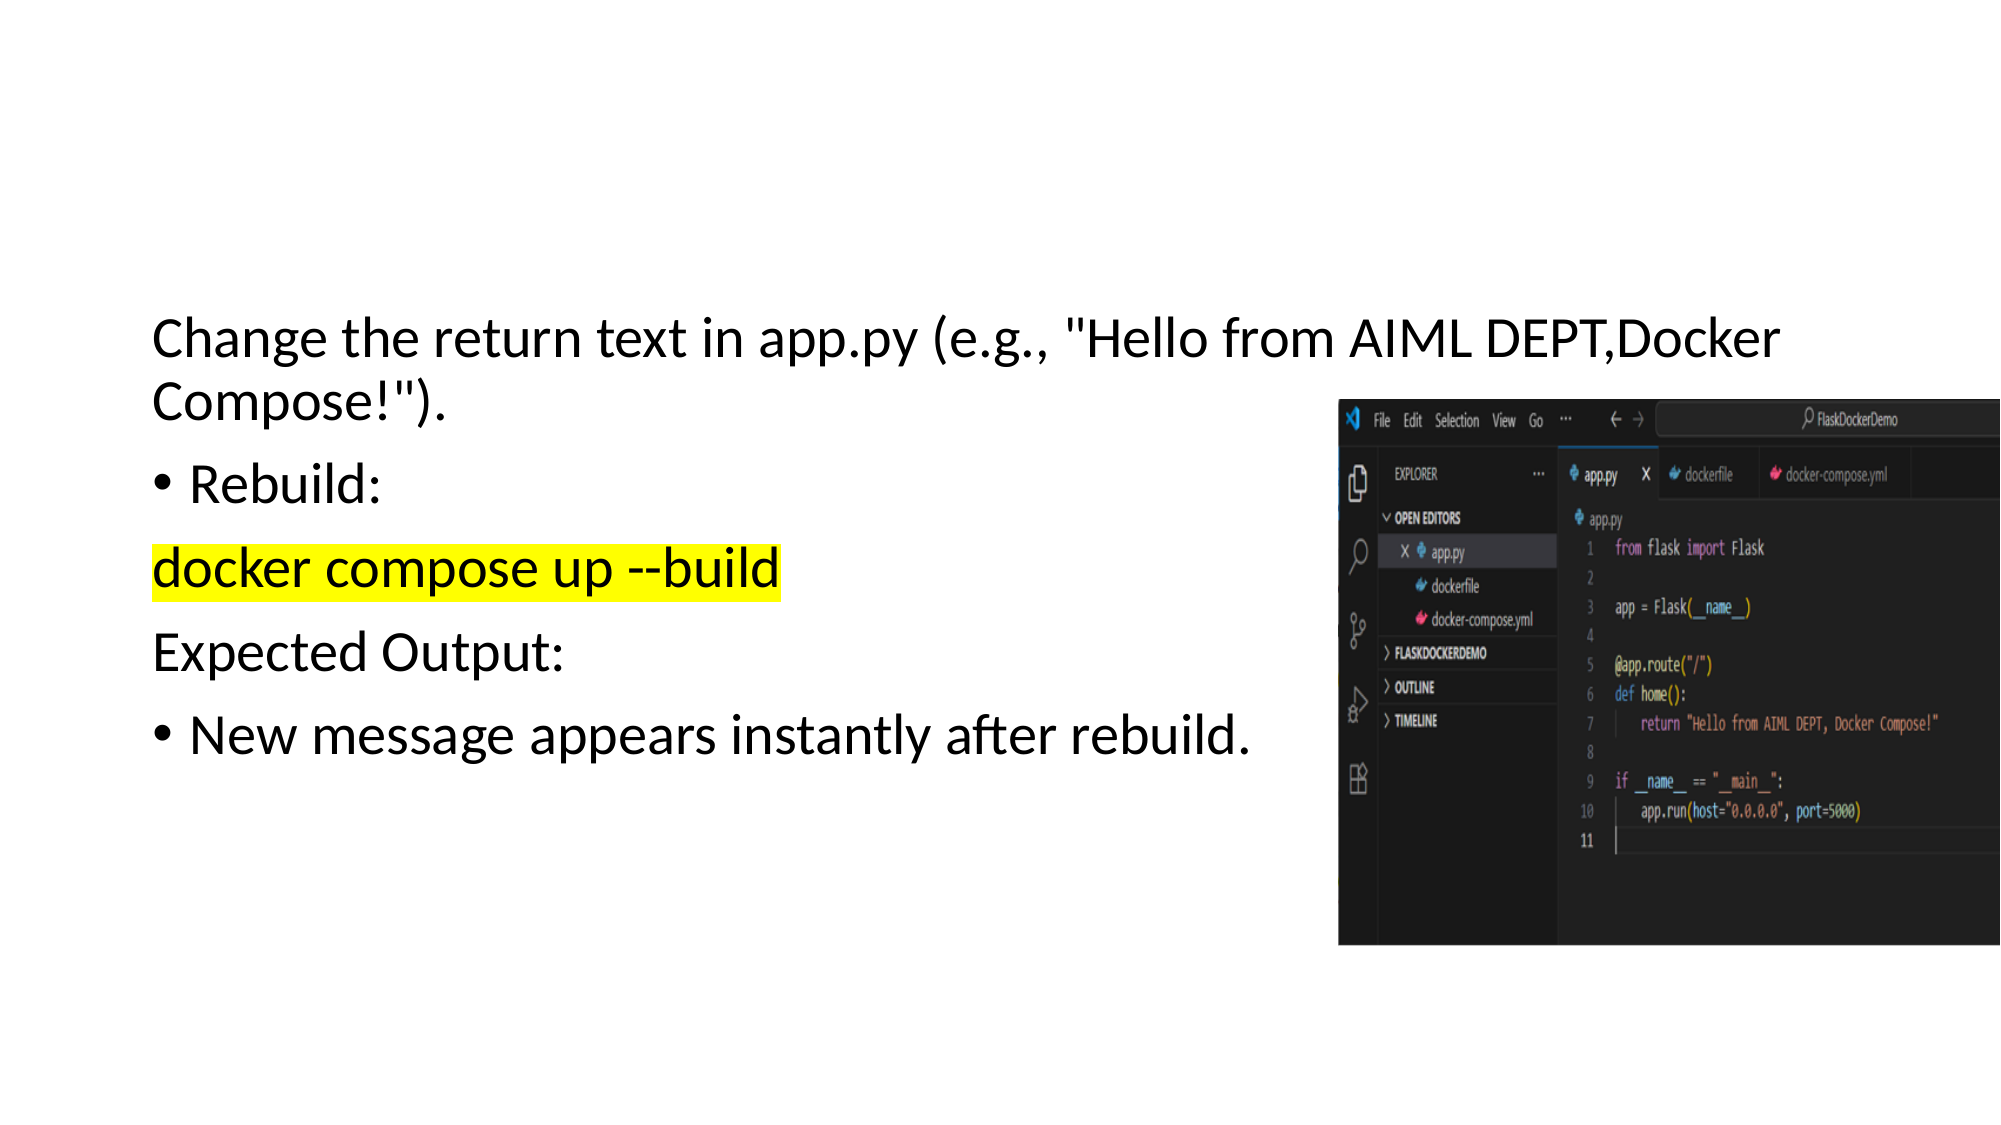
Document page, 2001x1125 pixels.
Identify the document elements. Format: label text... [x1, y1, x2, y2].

picture [1338, 399, 2000, 947]
list Change the return text in app.py (e.g., "Hello from AIML DEPT,Docker Compose!"). Rebuild: docker compose up --build Expected Output: New message appears instantly after rebuild. [137, 299, 1863, 1014]
